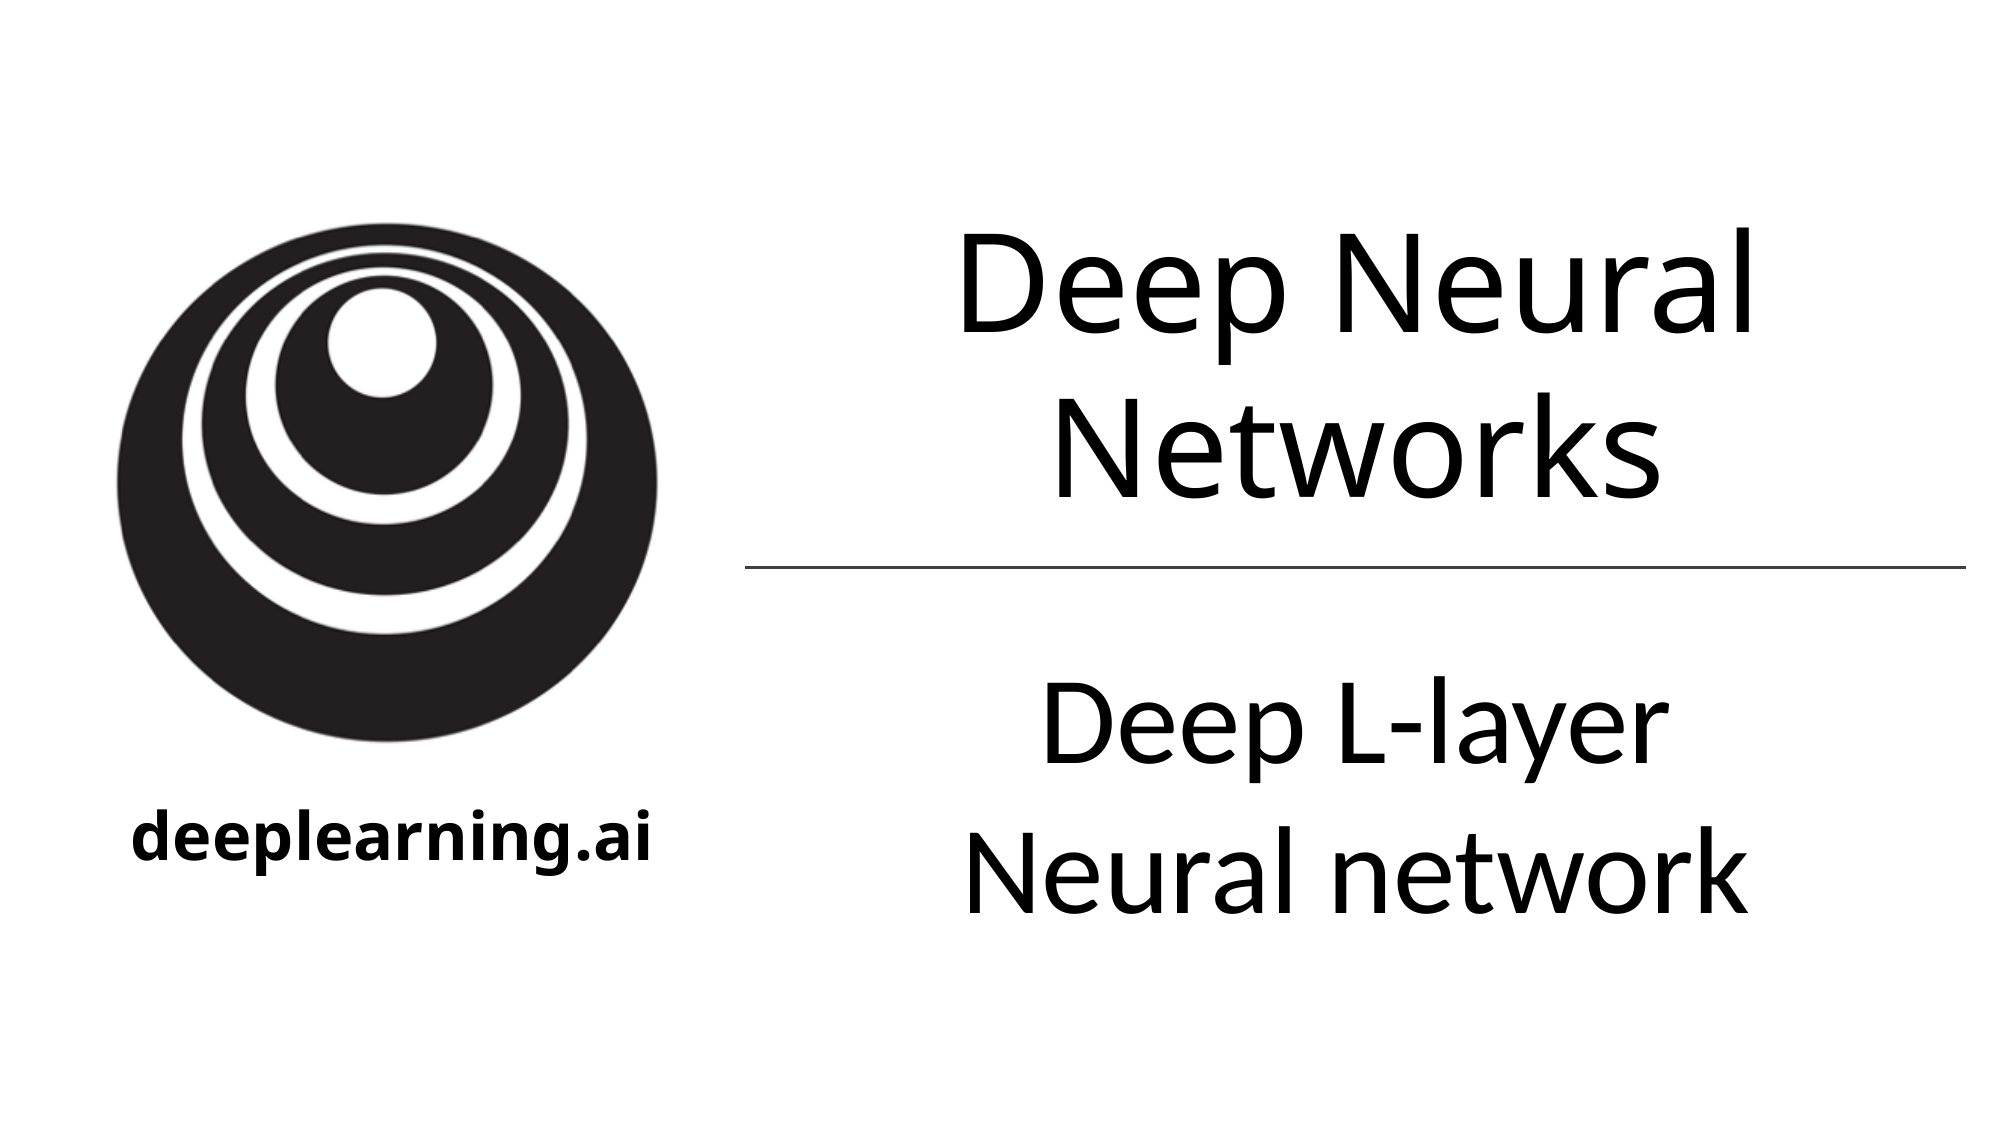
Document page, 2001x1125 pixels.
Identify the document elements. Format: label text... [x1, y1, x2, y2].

text_box Deep L-layer Neural network [946, 631, 1767, 946]
picture [77, 186, 708, 797]
text_box Deep Neural Networks [759, 188, 1954, 533]
